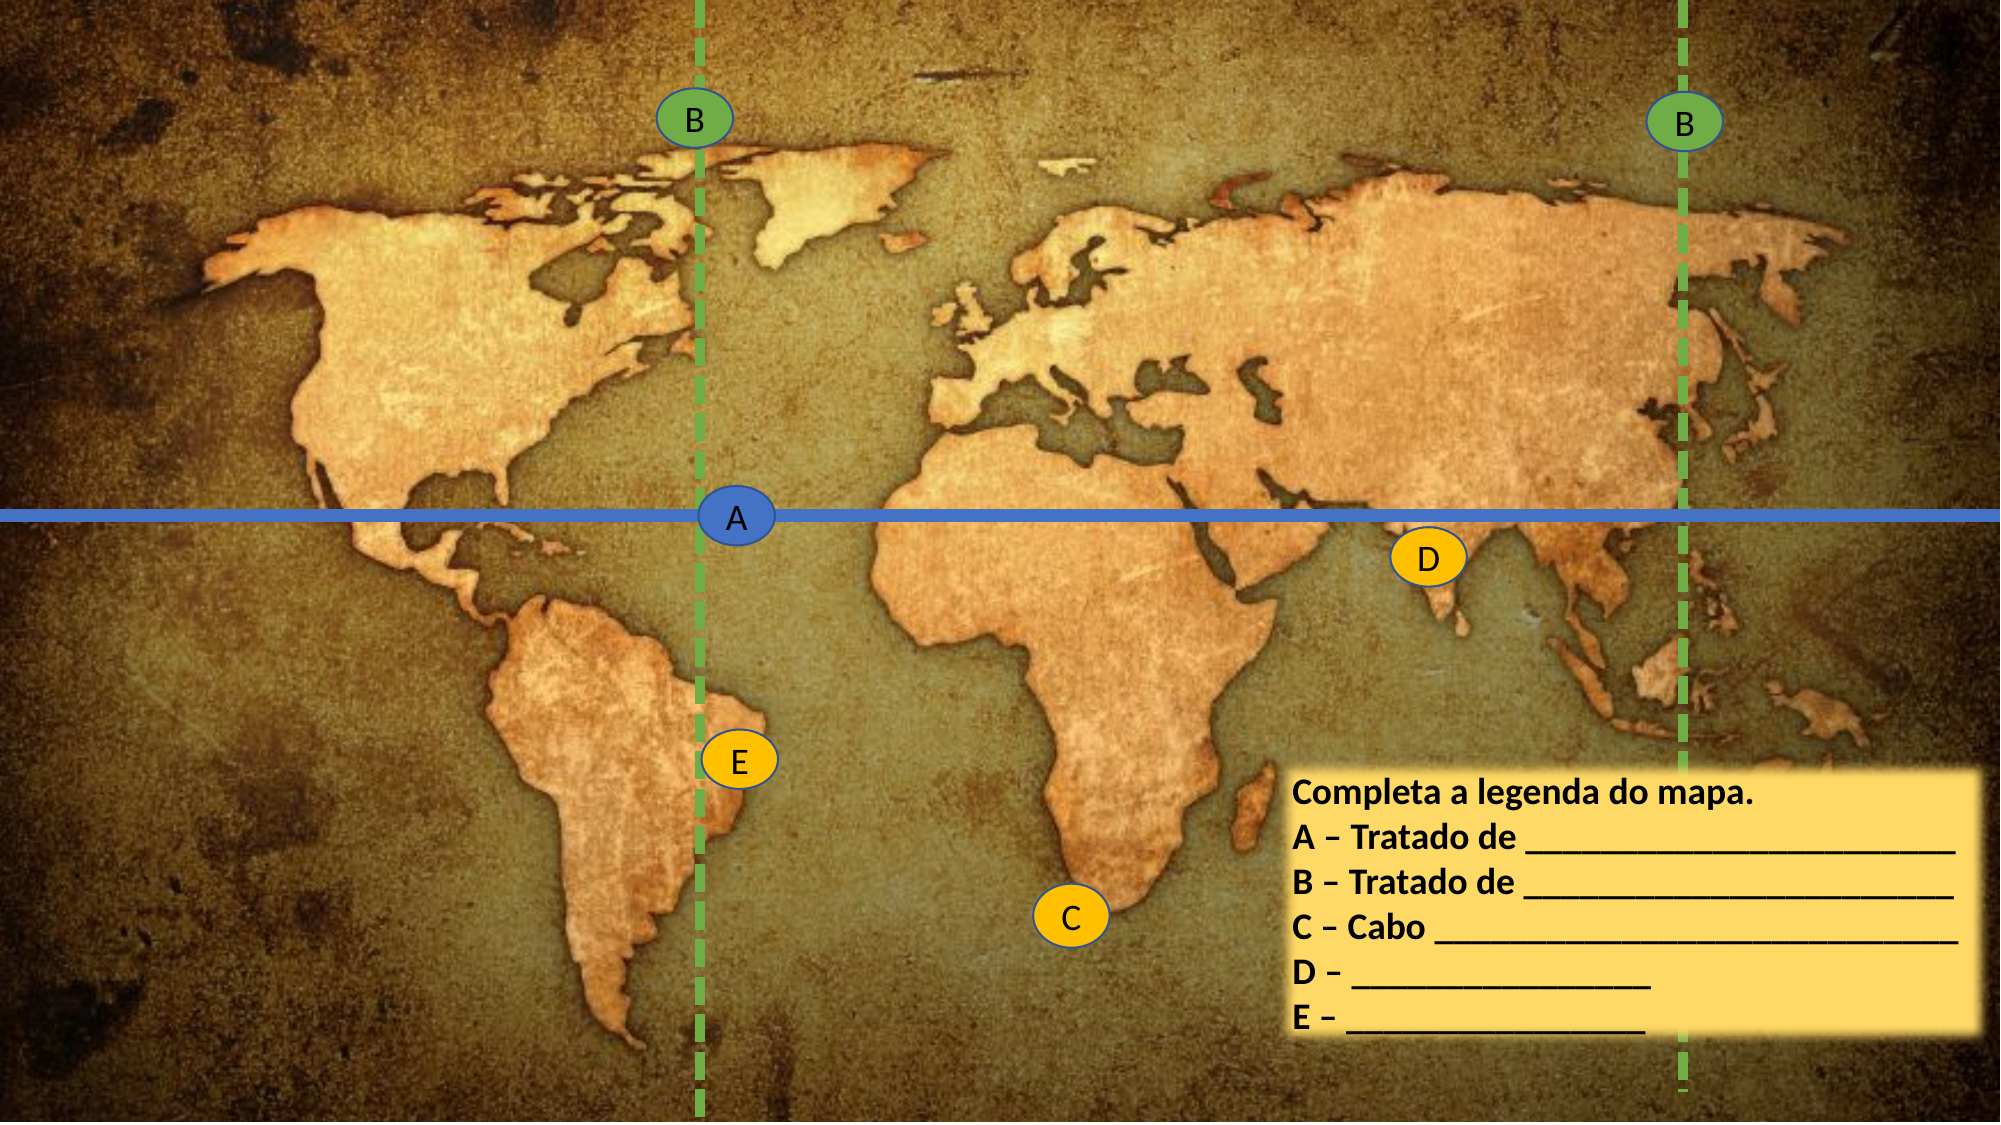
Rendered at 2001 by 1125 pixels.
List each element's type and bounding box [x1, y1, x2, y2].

text_box [0, 0, 2000, 1125]
